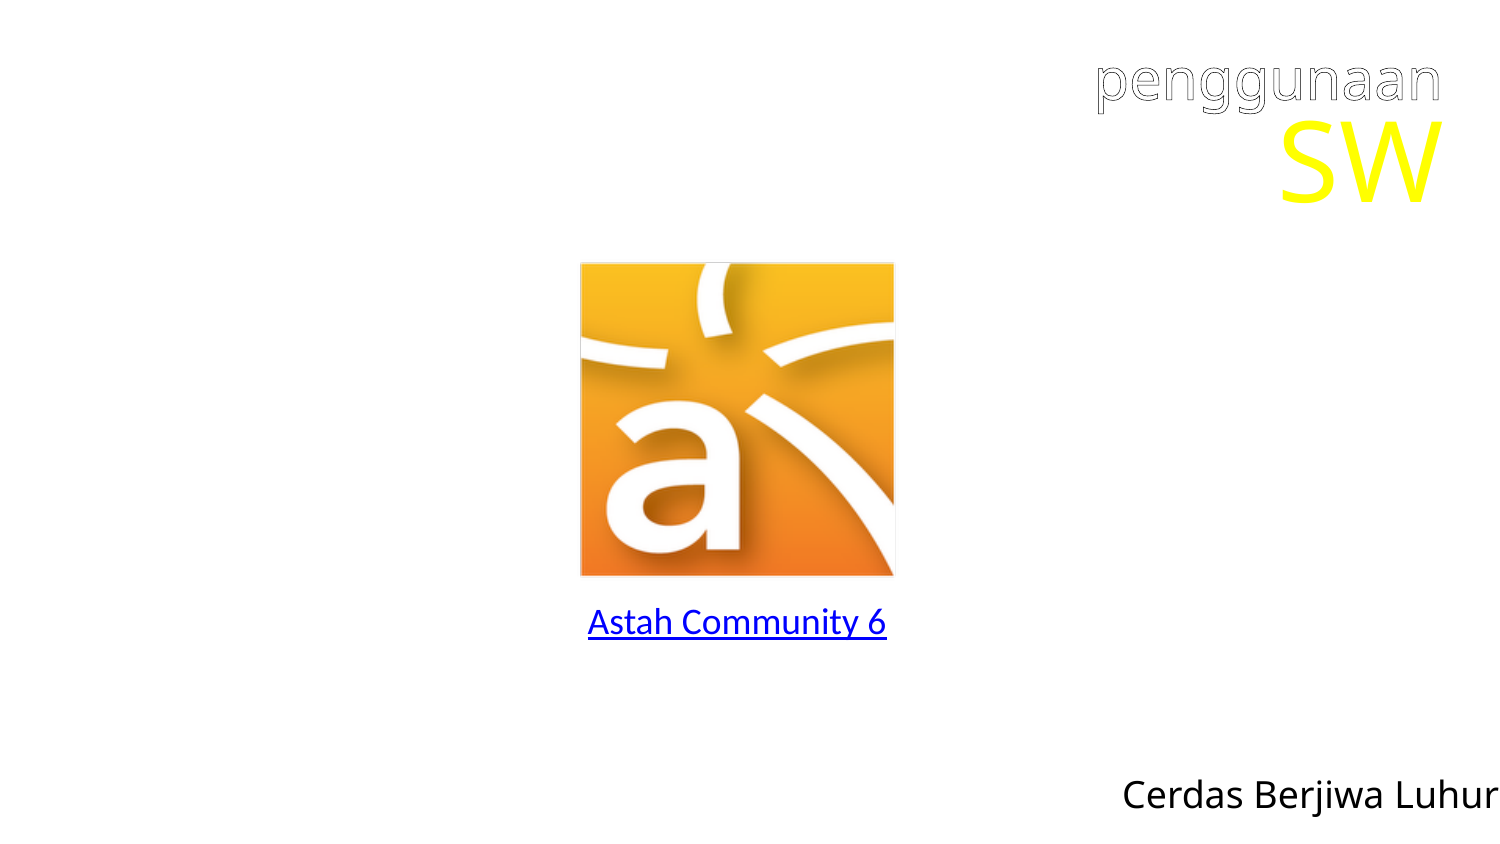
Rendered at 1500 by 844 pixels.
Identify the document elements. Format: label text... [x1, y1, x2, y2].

text_box penggunaan [650, 34, 1458, 119]
text_box Astah Community 6 [572, 629, 902, 650]
text_box SW [652, 82, 1459, 233]
picture [537, 219, 938, 621]
text_box Cerdas Berjiwa Luhur [1107, 763, 1500, 824]
